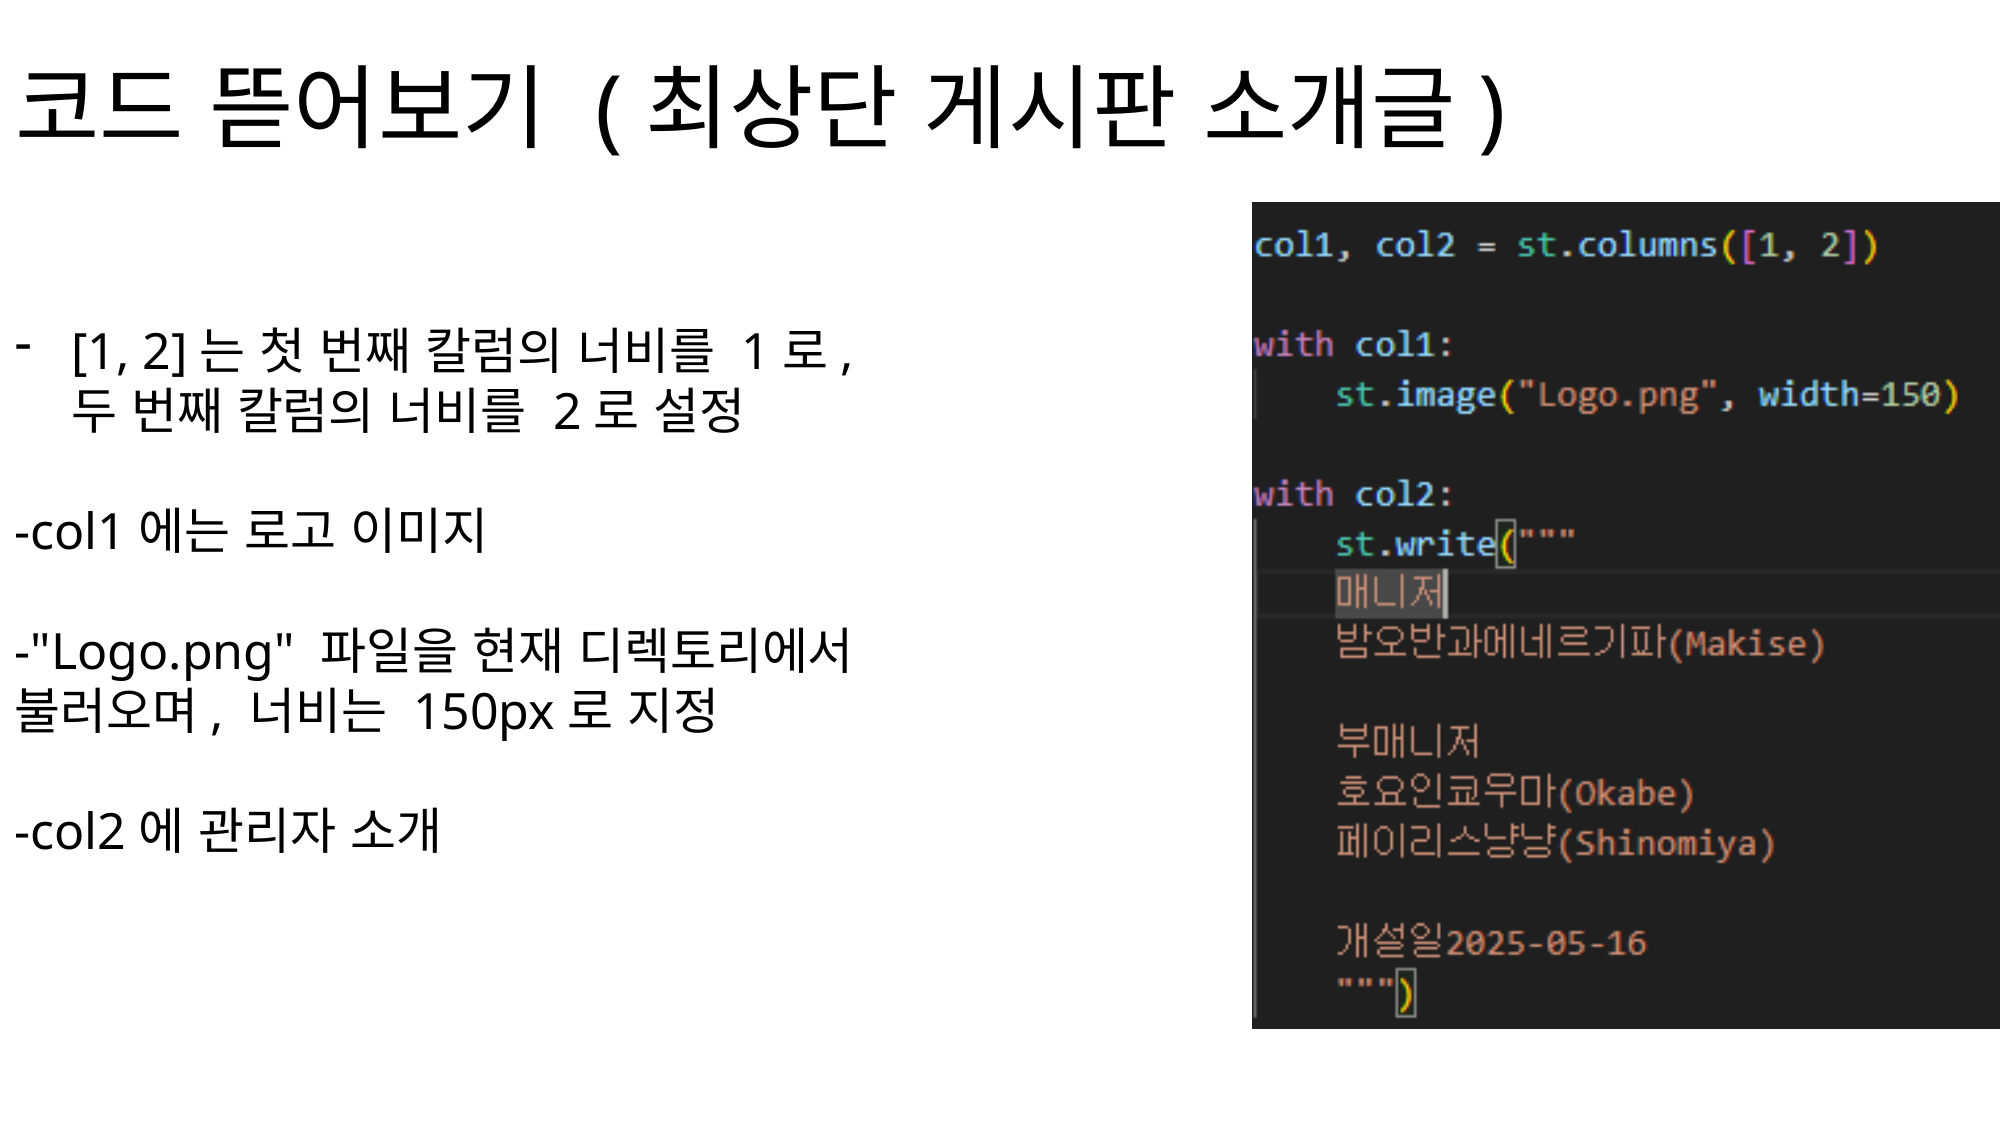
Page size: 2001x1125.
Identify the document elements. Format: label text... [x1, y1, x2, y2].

text_box [1, 2]는 첫 번째 칼럼의 너비를 1로, 두 번째 칼럼의 너비를 2로 설정 -col1에는 로고 이미지 -"Logo.png" 파일을 현재 디렉토리에서 불러오며, 너비는 150px로 지정 -col2에 관리자 소개 [0, 312, 876, 868]
picture [1252, 202, 2000, 1029]
title 코드 뜯어보기 (최상단 게시판 소개글) [0, 3, 1725, 221]
